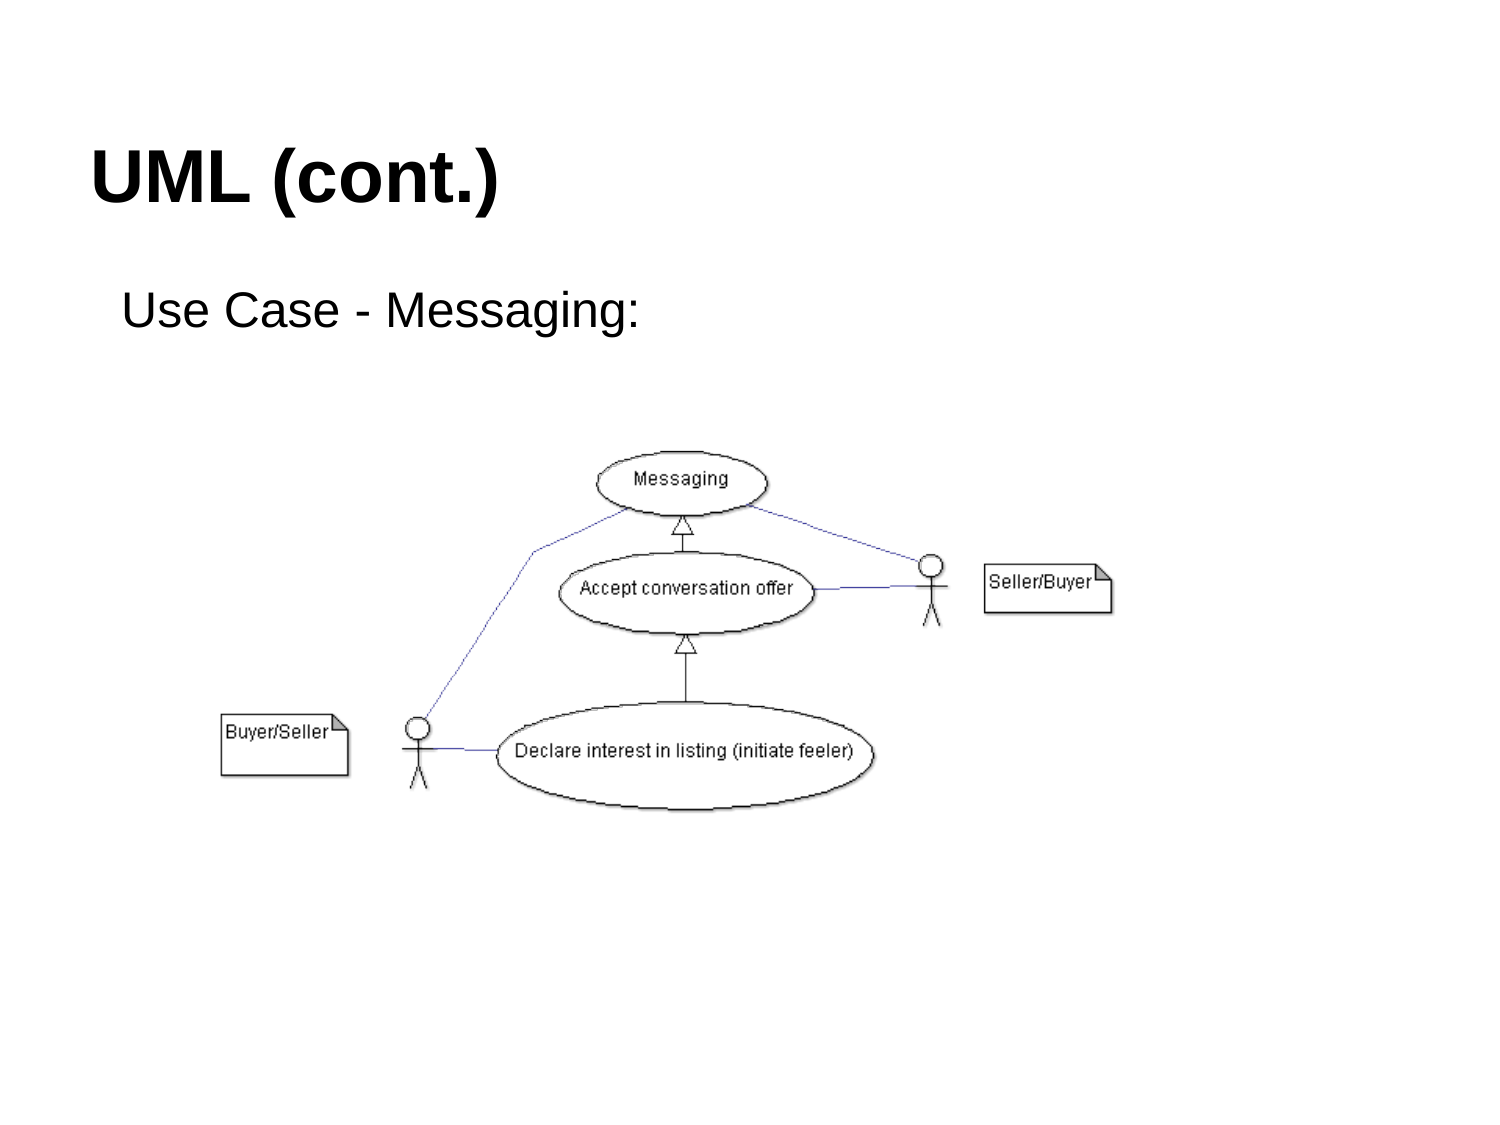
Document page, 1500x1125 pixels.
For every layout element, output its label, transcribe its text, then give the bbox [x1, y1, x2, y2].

title UML (cont.) [75, 45, 1425, 233]
text_box [58, 426, 1275, 1125]
list Use Case - Messaging: [75, 262, 1425, 1078]
